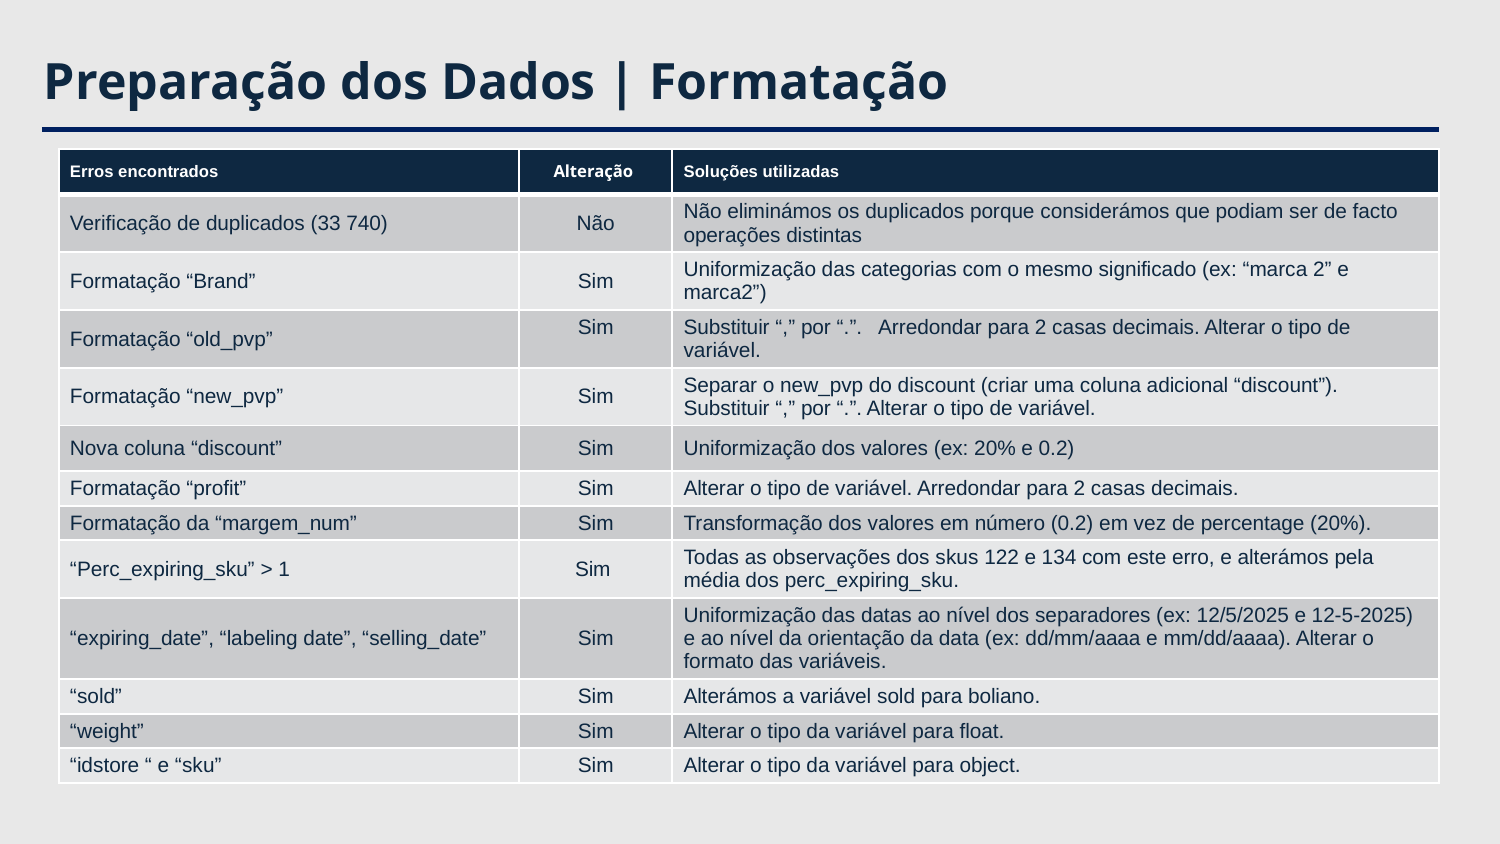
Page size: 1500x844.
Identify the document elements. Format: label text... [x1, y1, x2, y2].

table_cell Formatação “new_pvp” [60, 369, 518, 425]
table_cell “sold” [60, 680, 518, 713]
table_header Erros encontrados [60, 150, 518, 192]
table_cell Sim [520, 507, 671, 539]
title Preparação dos Dados | Formatação [32, 38, 1397, 130]
table_cell Verificação de duplicados (33 740) [60, 197, 518, 251]
table_cell Alterámos a variável sold para boliano. [673, 680, 1438, 713]
table_cell Transformação dos valores em número (0.2) em vez de percentage (20%). [673, 507, 1438, 539]
table_cell Sim [520, 541, 671, 597]
table_header Alteração [520, 150, 671, 192]
table_cell Sim [520, 369, 671, 425]
table_cell Separar o new_pvp do discount (criar uma coluna adicional “discount”). Substituir “,” por “.”. Alterar o tipo de variável. [673, 369, 1438, 425]
table_cell Sim [520, 599, 671, 678]
table_cell Alterar o tipo da variável para float. [673, 715, 1438, 747]
table_cell Todas as observações dos skus 122 e 134 com este erro, e alterámos pela média dos perc_expiring_sku. [673, 541, 1438, 597]
table_cell Formatação “profit” [60, 472, 518, 505]
table_cell Formatação “Brand” [60, 253, 518, 309]
table_cell Não eliminámos os duplicados porque considerámos que podiam ser de facto operações distintas [673, 197, 1438, 251]
table_cell Sim [520, 749, 671, 782]
table_cell Substituir “,” por “.”. Arredondar para 2 casas decimais. Alterar o tipo de variável. [673, 311, 1438, 367]
table_cell Sim [520, 253, 671, 309]
table_cell Formatação da “margem_num” [60, 507, 518, 539]
table_cell Sim [520, 680, 671, 713]
table_cell Alterar o tipo de variável. Arredondar para 2 casas decimais. [673, 472, 1438, 505]
table_cell Sim [520, 472, 671, 505]
table_cell “idstore “ e “sku” [60, 749, 518, 782]
table_cell Sim [520, 426, 671, 470]
table_cell Uniformização dos valores (ex: 20% e 0.2) [673, 426, 1438, 470]
table_cell Alterar o tipo da variável para object. [673, 749, 1438, 782]
table_cell Não [520, 197, 671, 251]
table_cell Nova coluna “discount” [60, 426, 518, 470]
table_cell “Perc_expiring_sku” > 1 [60, 541, 518, 597]
table_header Soluções utilizadas [673, 150, 1438, 192]
table_cell Uniformização das datas ao nível dos separadores (ex: 12/5/2025 e 12-5-2025) e ao nível da orientação da data (ex: dd/mm/aaaa e mm/dd/aaaa). Alterar o formato das variáveis. [673, 599, 1438, 678]
table_cell Formatação “old_pvp” [60, 311, 518, 367]
table_cell “expiring_date”, “labeling date”, “selling_date” [60, 599, 518, 678]
table_cell Sim [520, 311, 671, 367]
table_cell Uniformização das categorias com o mesmo significado (ex: “marca 2” e marca2”) [673, 253, 1438, 309]
table_cell Sim [520, 715, 671, 747]
table_cell “weight” [60, 715, 518, 747]
